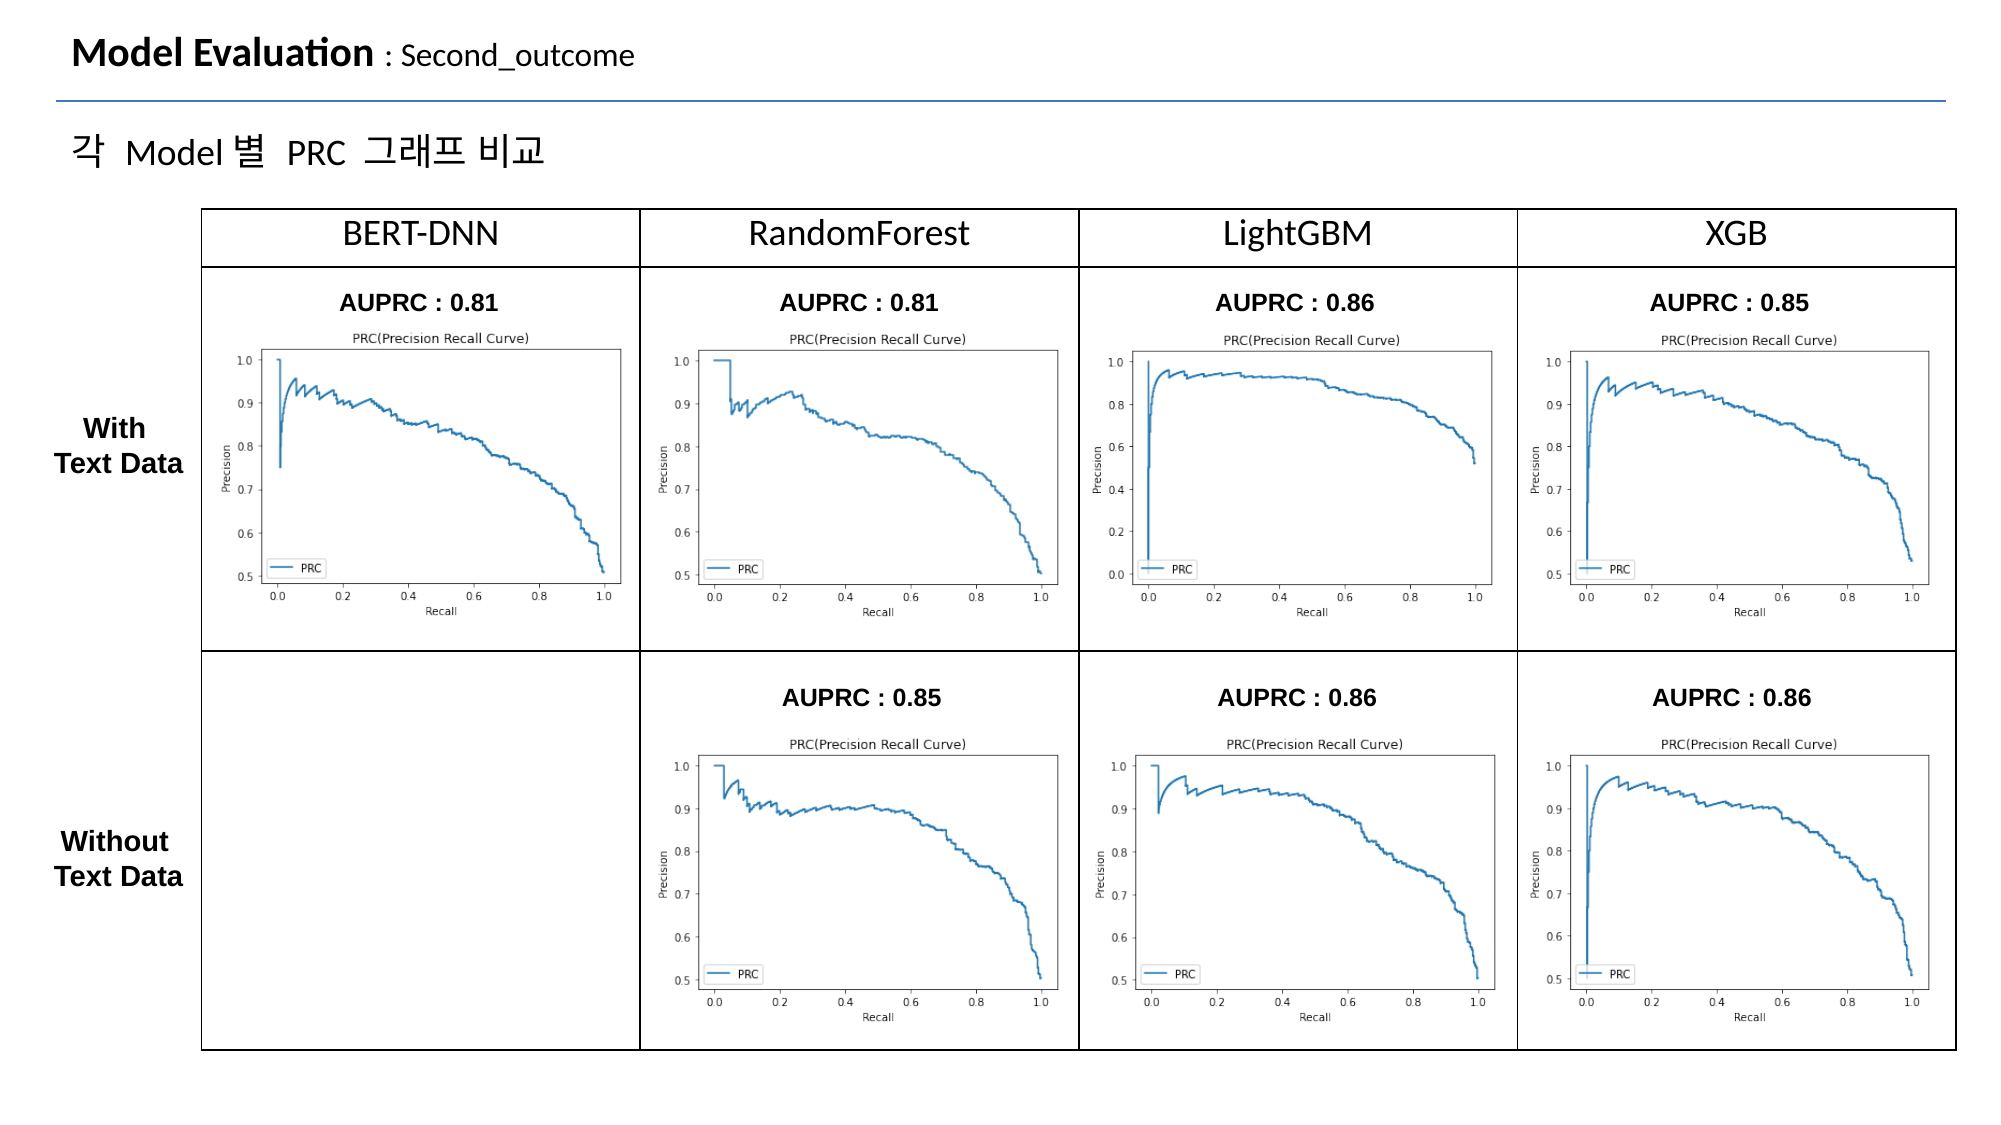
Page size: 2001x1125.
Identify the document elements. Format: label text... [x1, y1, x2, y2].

text_box AUPRC : 0.85 [728, 674, 996, 719]
text_box AUPRC : 0.85 [1595, 278, 1864, 324]
picture [1088, 731, 1502, 1030]
table_header LightGBM [1080, 210, 1517, 266]
text_box With Text Data [17, 401, 214, 487]
table_cell [641, 268, 1078, 650]
picture [651, 326, 1065, 625]
table_cell [1518, 652, 1955, 1049]
table_header RandomForest [641, 210, 1078, 266]
text_box AUPRC : 0.81 [725, 278, 993, 324]
table_cell [1080, 268, 1517, 650]
text_box AUPRC : 0.86 [1598, 674, 1866, 719]
picture [651, 731, 1065, 1030]
list 각 Model별 PRC 그래프 비교 [56, 120, 1945, 196]
table_cell [1518, 268, 1955, 650]
table_cell [202, 652, 639, 1049]
table_header XGB [1518, 210, 1955, 266]
table_cell [202, 268, 639, 650]
picture [214, 325, 628, 624]
text_box AUPRC : 0.86 [1161, 278, 1429, 324]
text_box AUPRC : 0.86 [1163, 674, 1432, 719]
title Model Evaluation : Second_outcome [56, 15, 1945, 91]
table_cell [641, 652, 1078, 1049]
picture [1523, 731, 1936, 1030]
picture [1523, 327, 1936, 625]
text_box AUPRC : 0.81 [285, 278, 553, 324]
table_header BERT-DNN [202, 210, 639, 266]
picture [1085, 327, 1499, 625]
text_box Without Text Data [35, 815, 202, 900]
table_cell [1080, 652, 1517, 1049]
